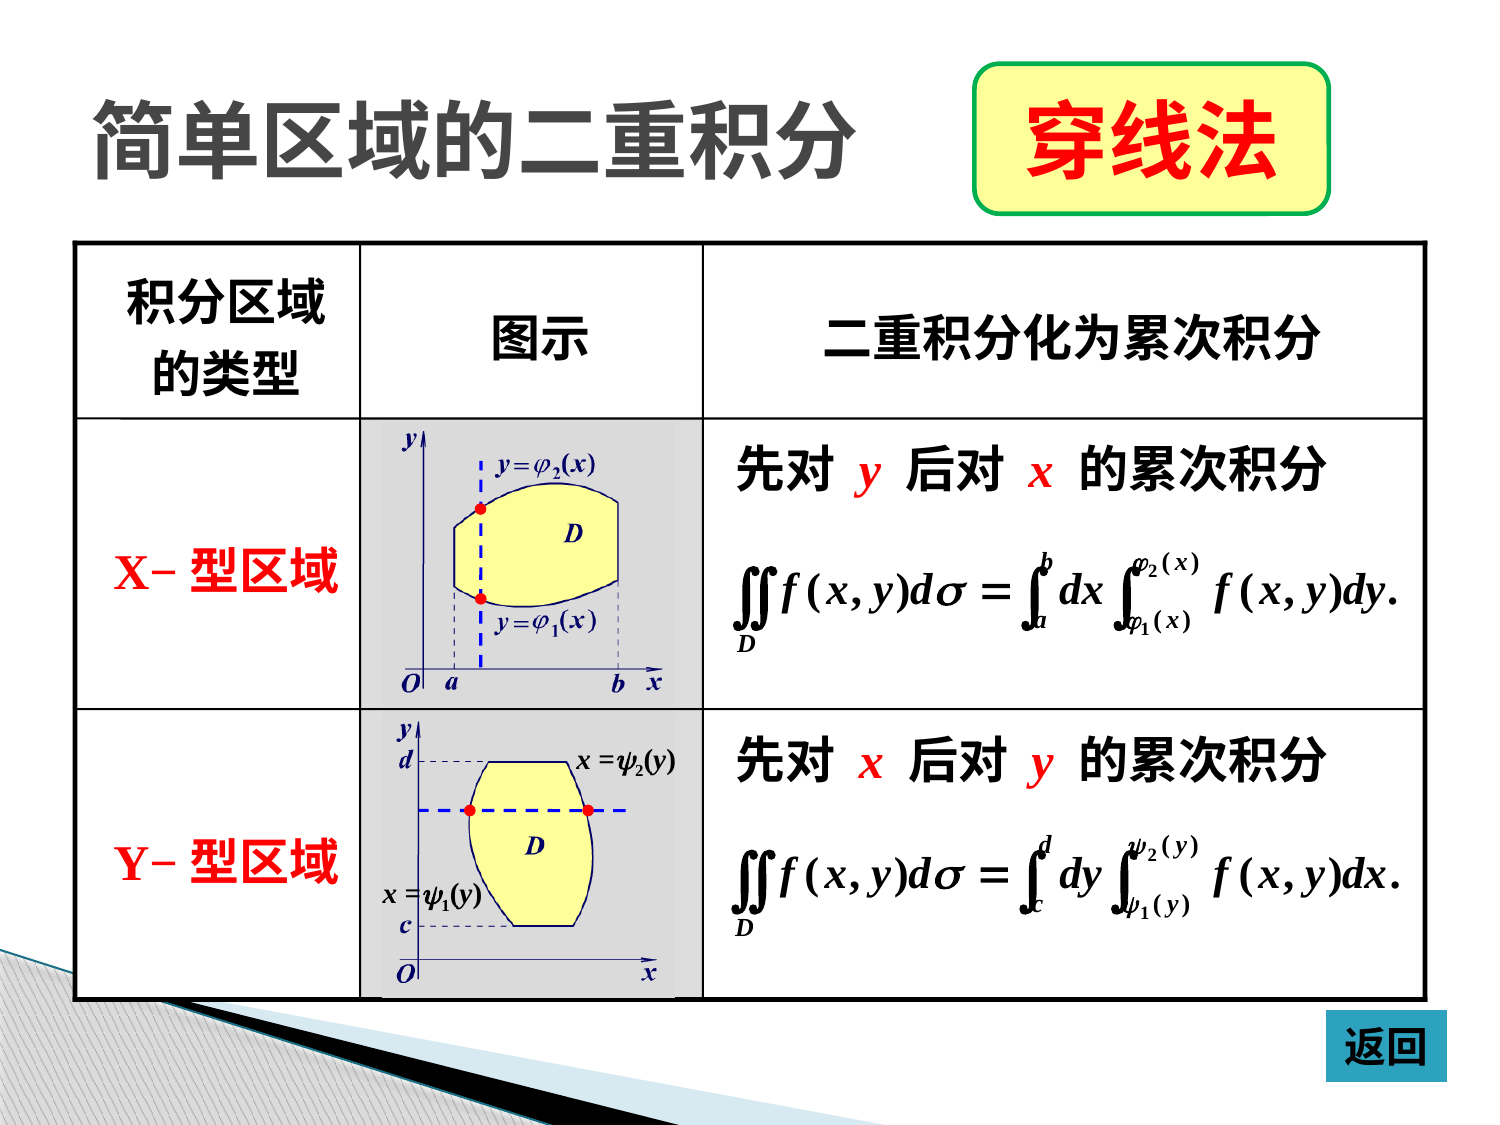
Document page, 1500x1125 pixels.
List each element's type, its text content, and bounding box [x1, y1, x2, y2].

picture [382, 422, 675, 707]
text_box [366, 713, 692, 998]
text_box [719, 540, 1407, 662]
text_box 穿线法 [969, 59, 1334, 219]
text_box 返回 [1325, 1010, 1447, 1083]
title 简单区域的二重积分 [75, 45, 1425, 233]
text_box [717, 824, 1409, 945]
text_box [74, 242, 1426, 1000]
